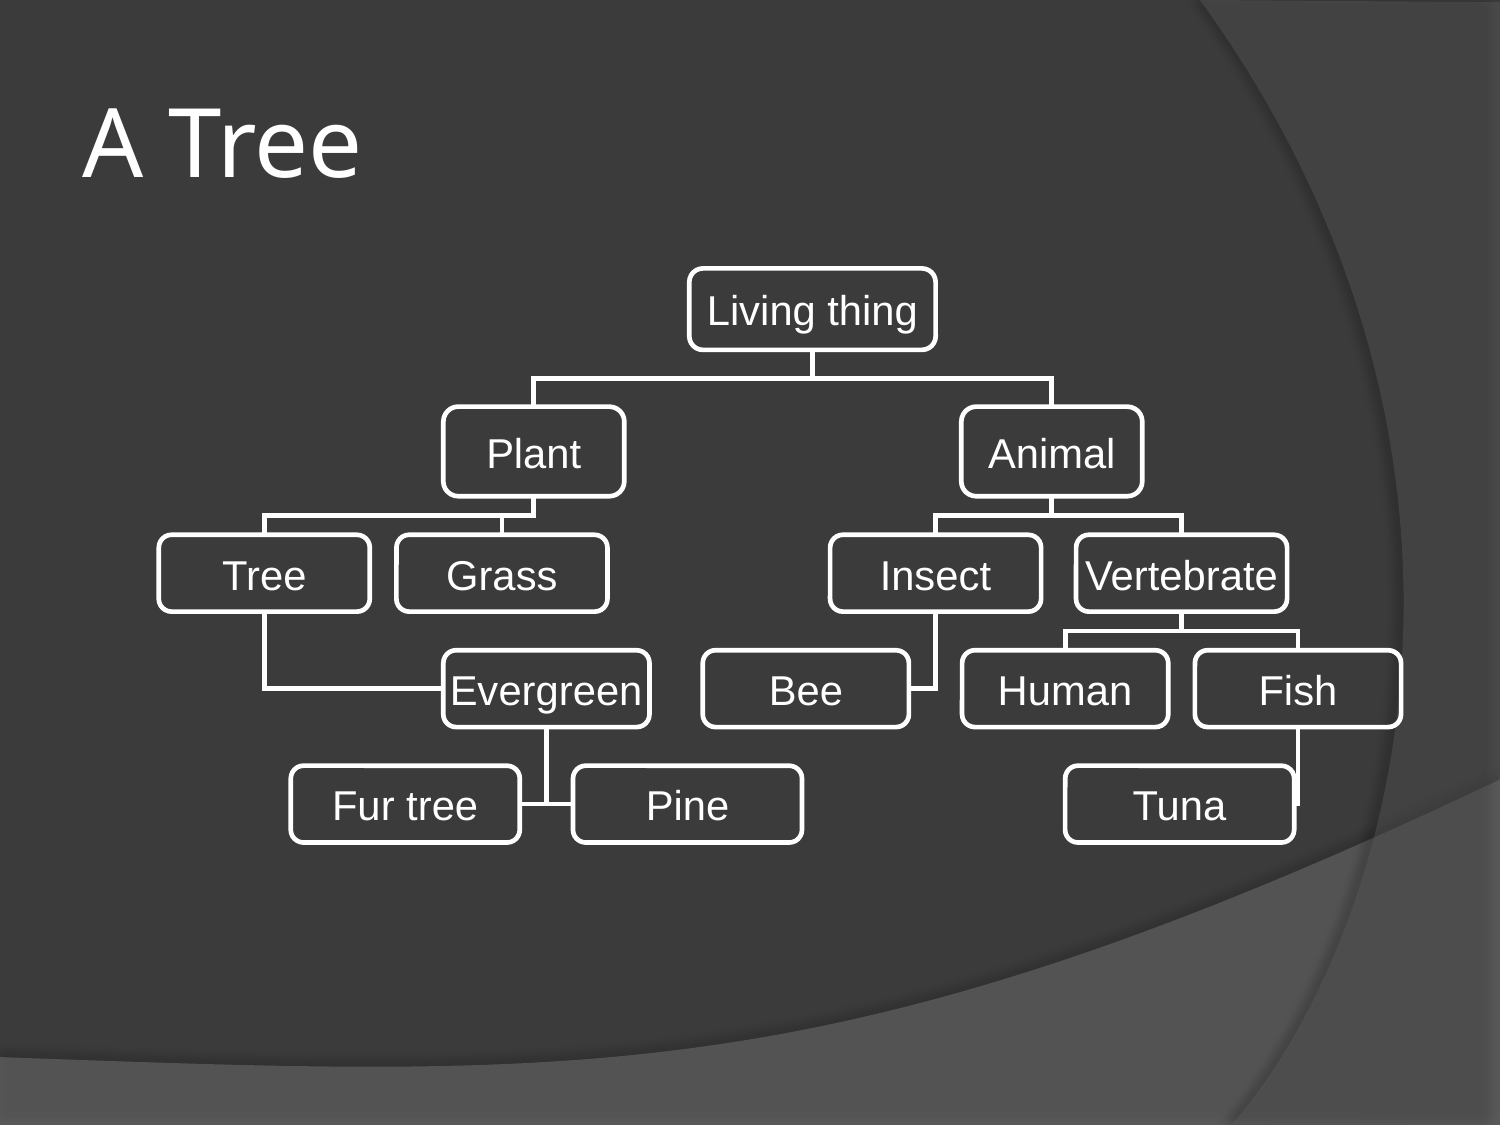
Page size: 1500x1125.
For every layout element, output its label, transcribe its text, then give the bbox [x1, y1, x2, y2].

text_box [0, 137, 1500, 926]
title A Tree [75, 45, 1425, 129]
